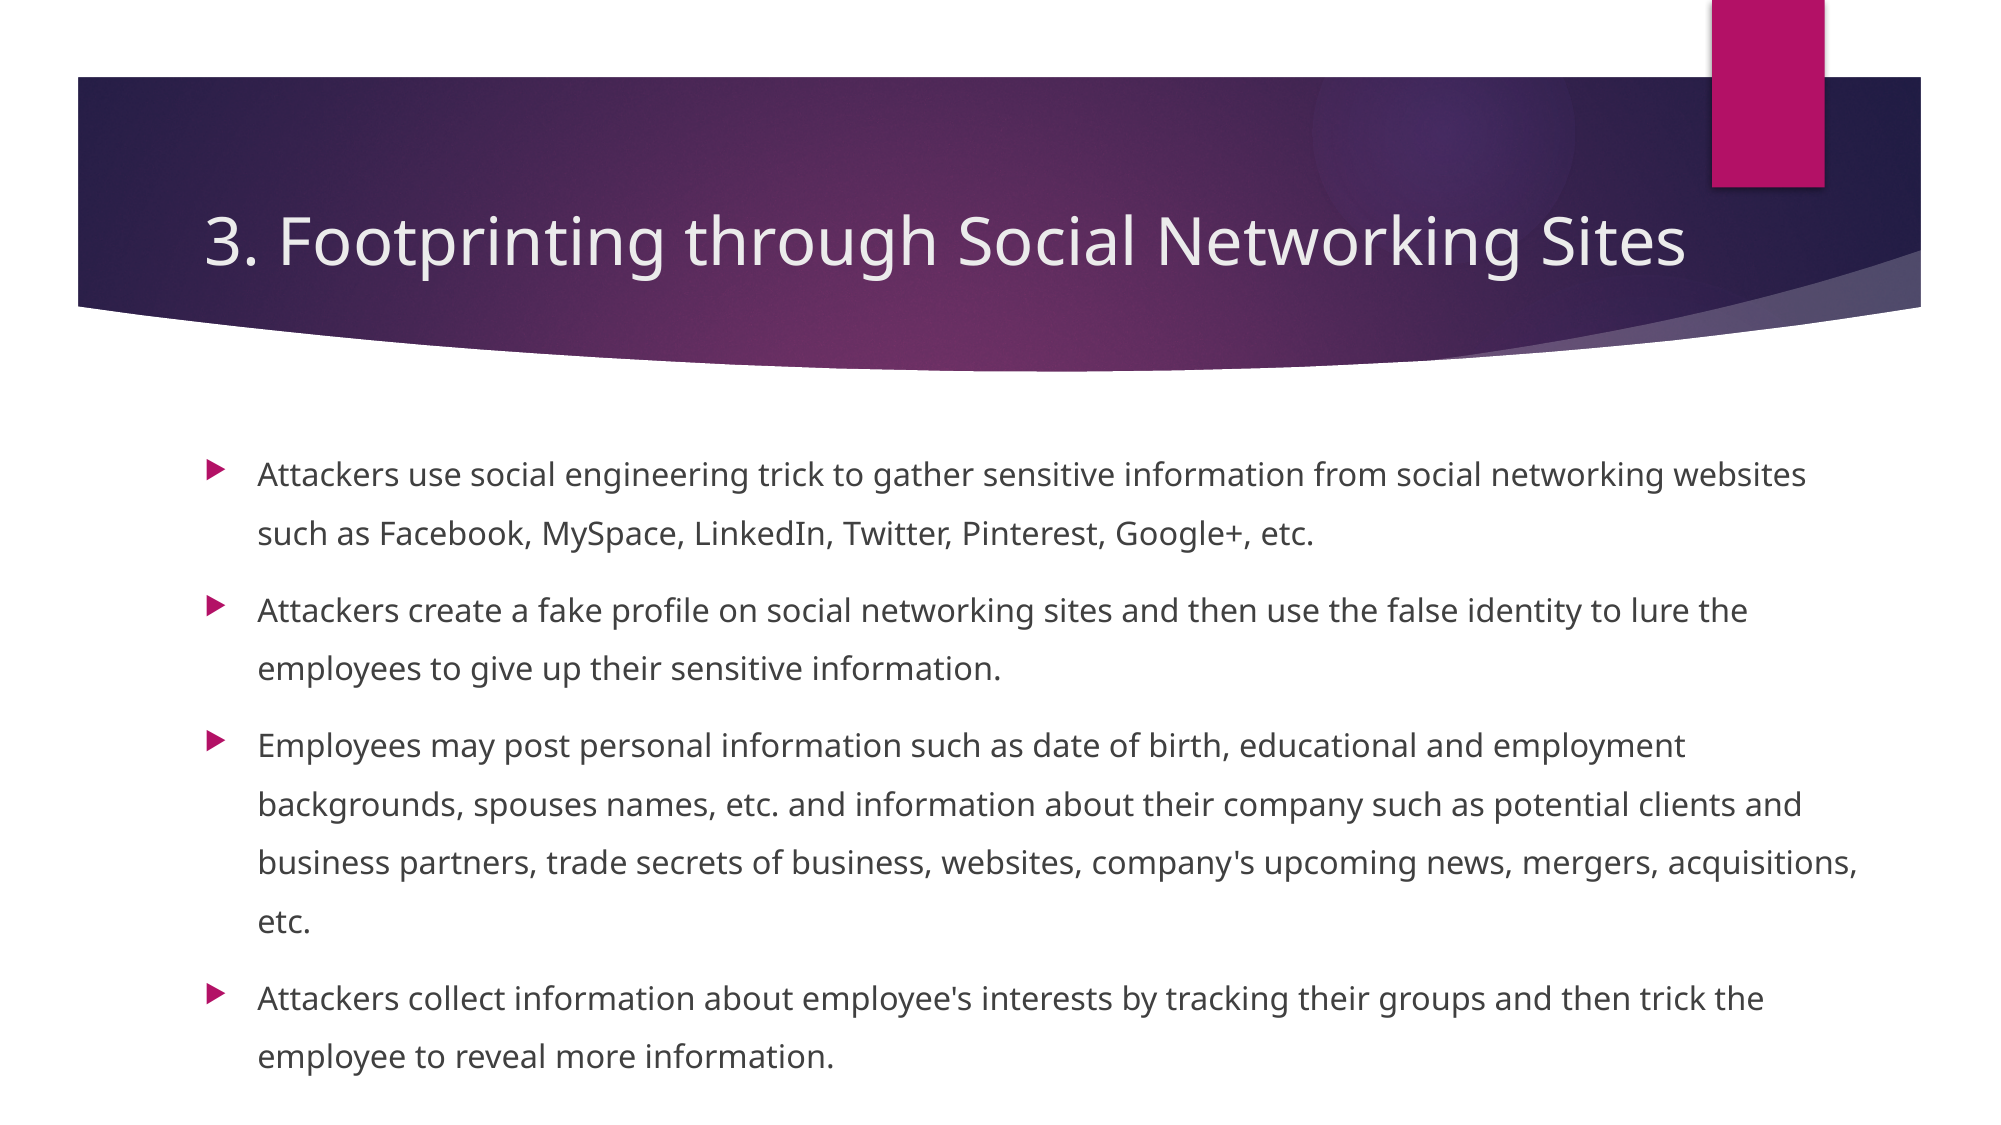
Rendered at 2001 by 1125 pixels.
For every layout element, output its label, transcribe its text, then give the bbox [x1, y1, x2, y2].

list Attackers use social engineering trick to gather sensitive information from social networking websites such as Facebook, MySpace, LinkedIn, Twitter, Pinterest, Google+, etc. Attackers create a fake profile on social networking sites and then use the false identity to lure the employees to give up their sensitive information. Employees may post personal information such as date of birth, educational and employment backgrounds, spouses names, etc. and information about their company such as potential clients and business partners, trade secrets of business, websites, company's upcoming news, mergers, acquisitions, etc. Attackers collect information about employee's interests by tracking their groups and then trick the employee to reveal more information. [189, 427, 1899, 1087]
title 3. Footprinting through Social Networking Sites [189, 159, 1787, 319]
